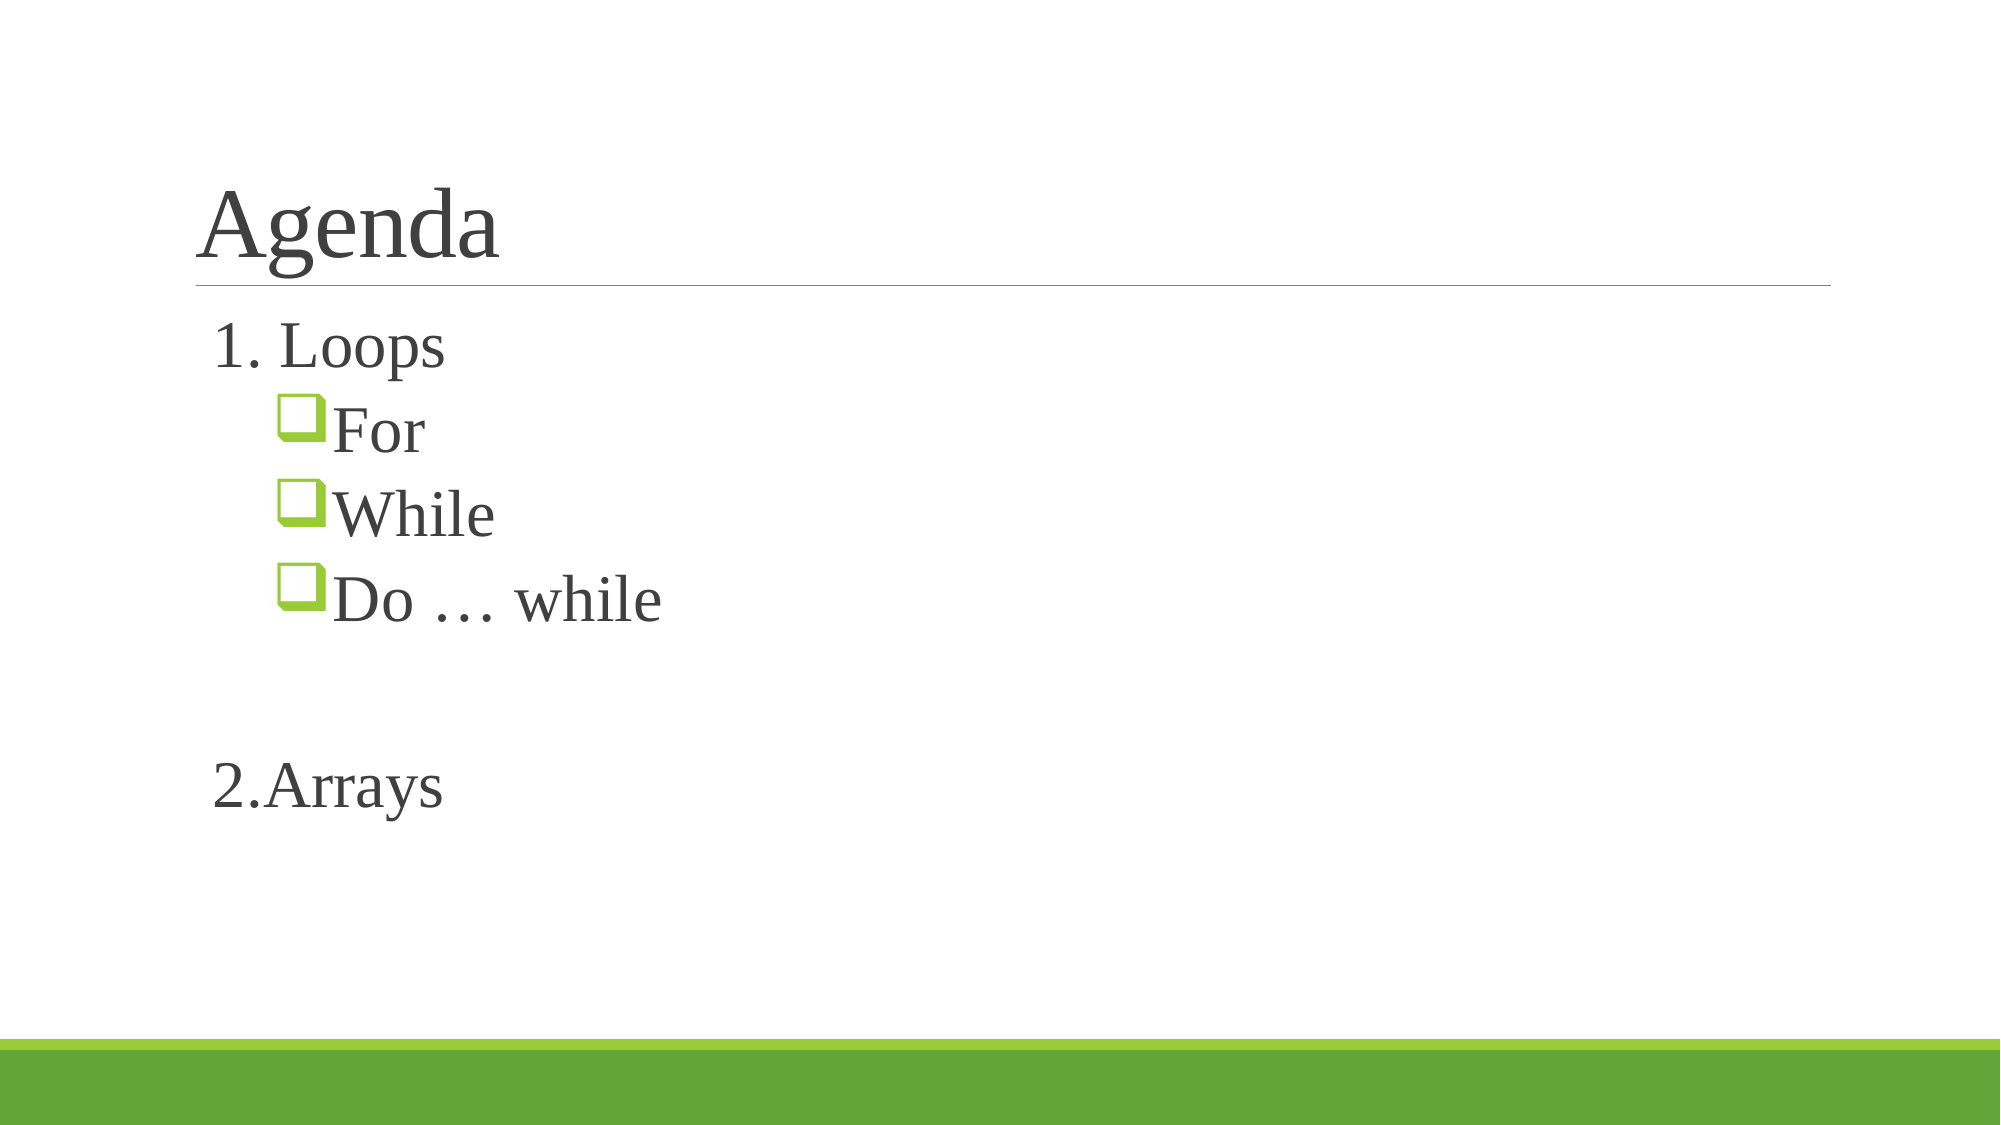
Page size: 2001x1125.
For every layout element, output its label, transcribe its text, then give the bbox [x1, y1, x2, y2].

title Agenda [180, 47, 1830, 285]
list 1. Loops For While Do … while 2.Arrays [180, 302, 1830, 963]
